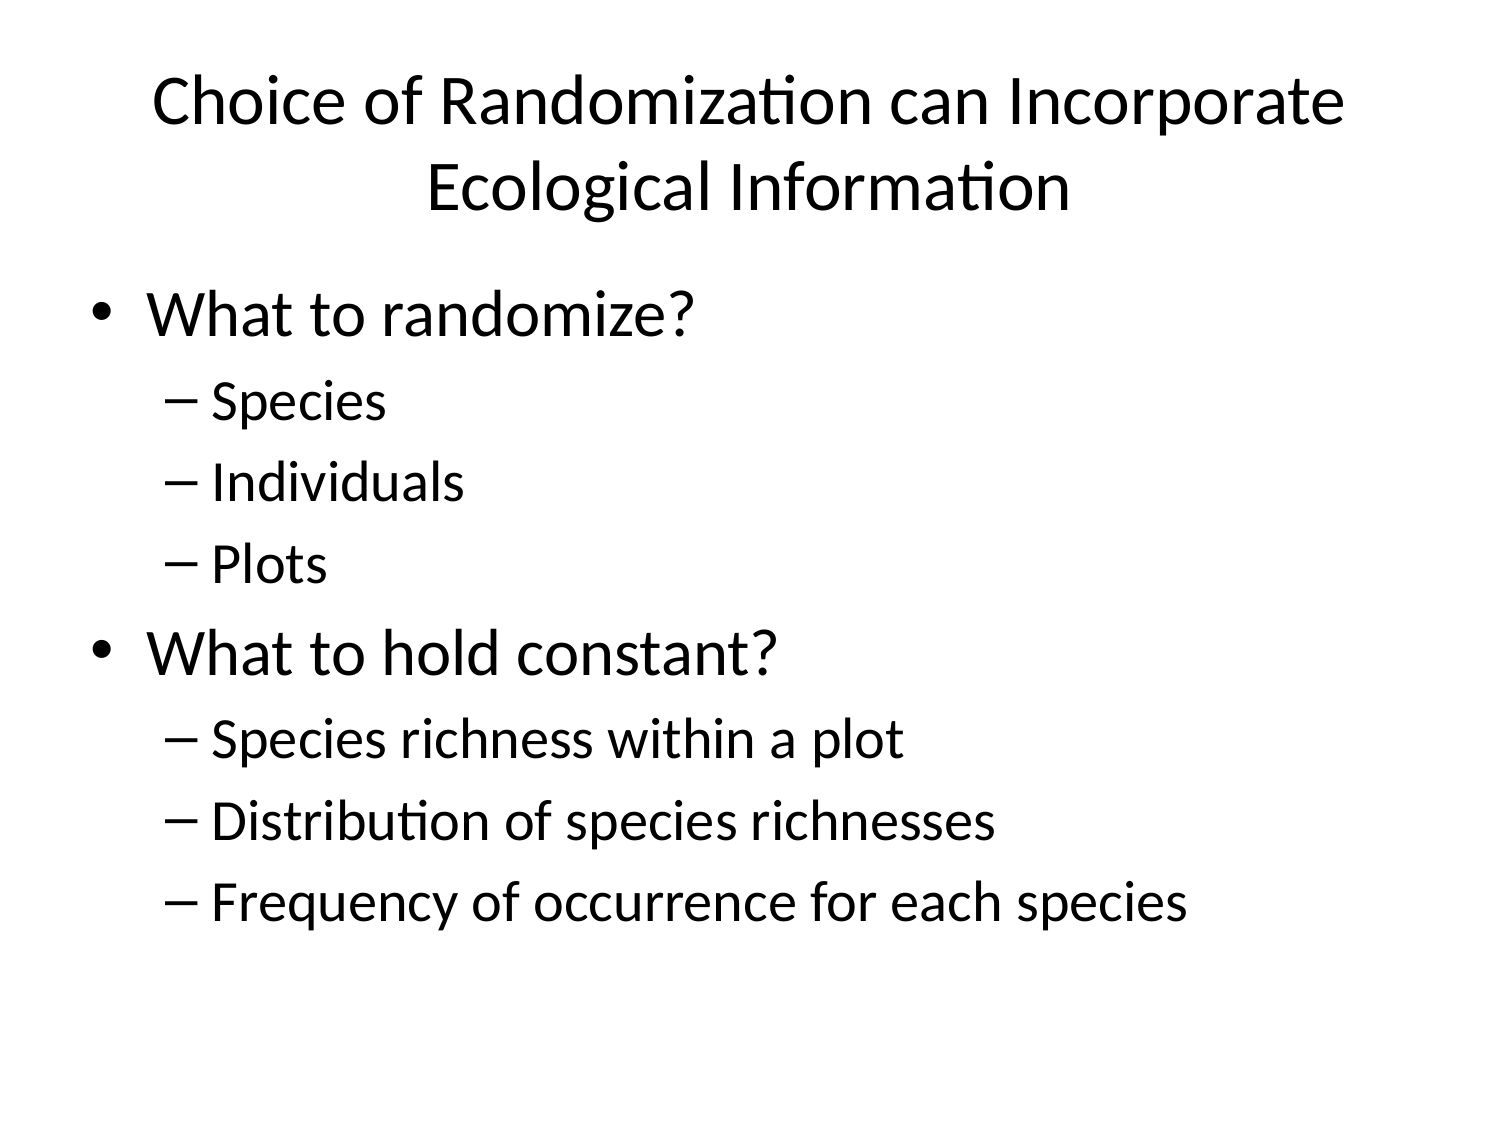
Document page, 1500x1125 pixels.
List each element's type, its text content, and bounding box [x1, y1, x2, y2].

list What to randomize? Species Individuals Plots What to hold constant? Species richness within a plot Distribution of species richnesses Frequency of occurrence for each species [75, 262, 1425, 1005]
title Choice of Randomization can Incorporate Ecological Information [75, 45, 1425, 233]
